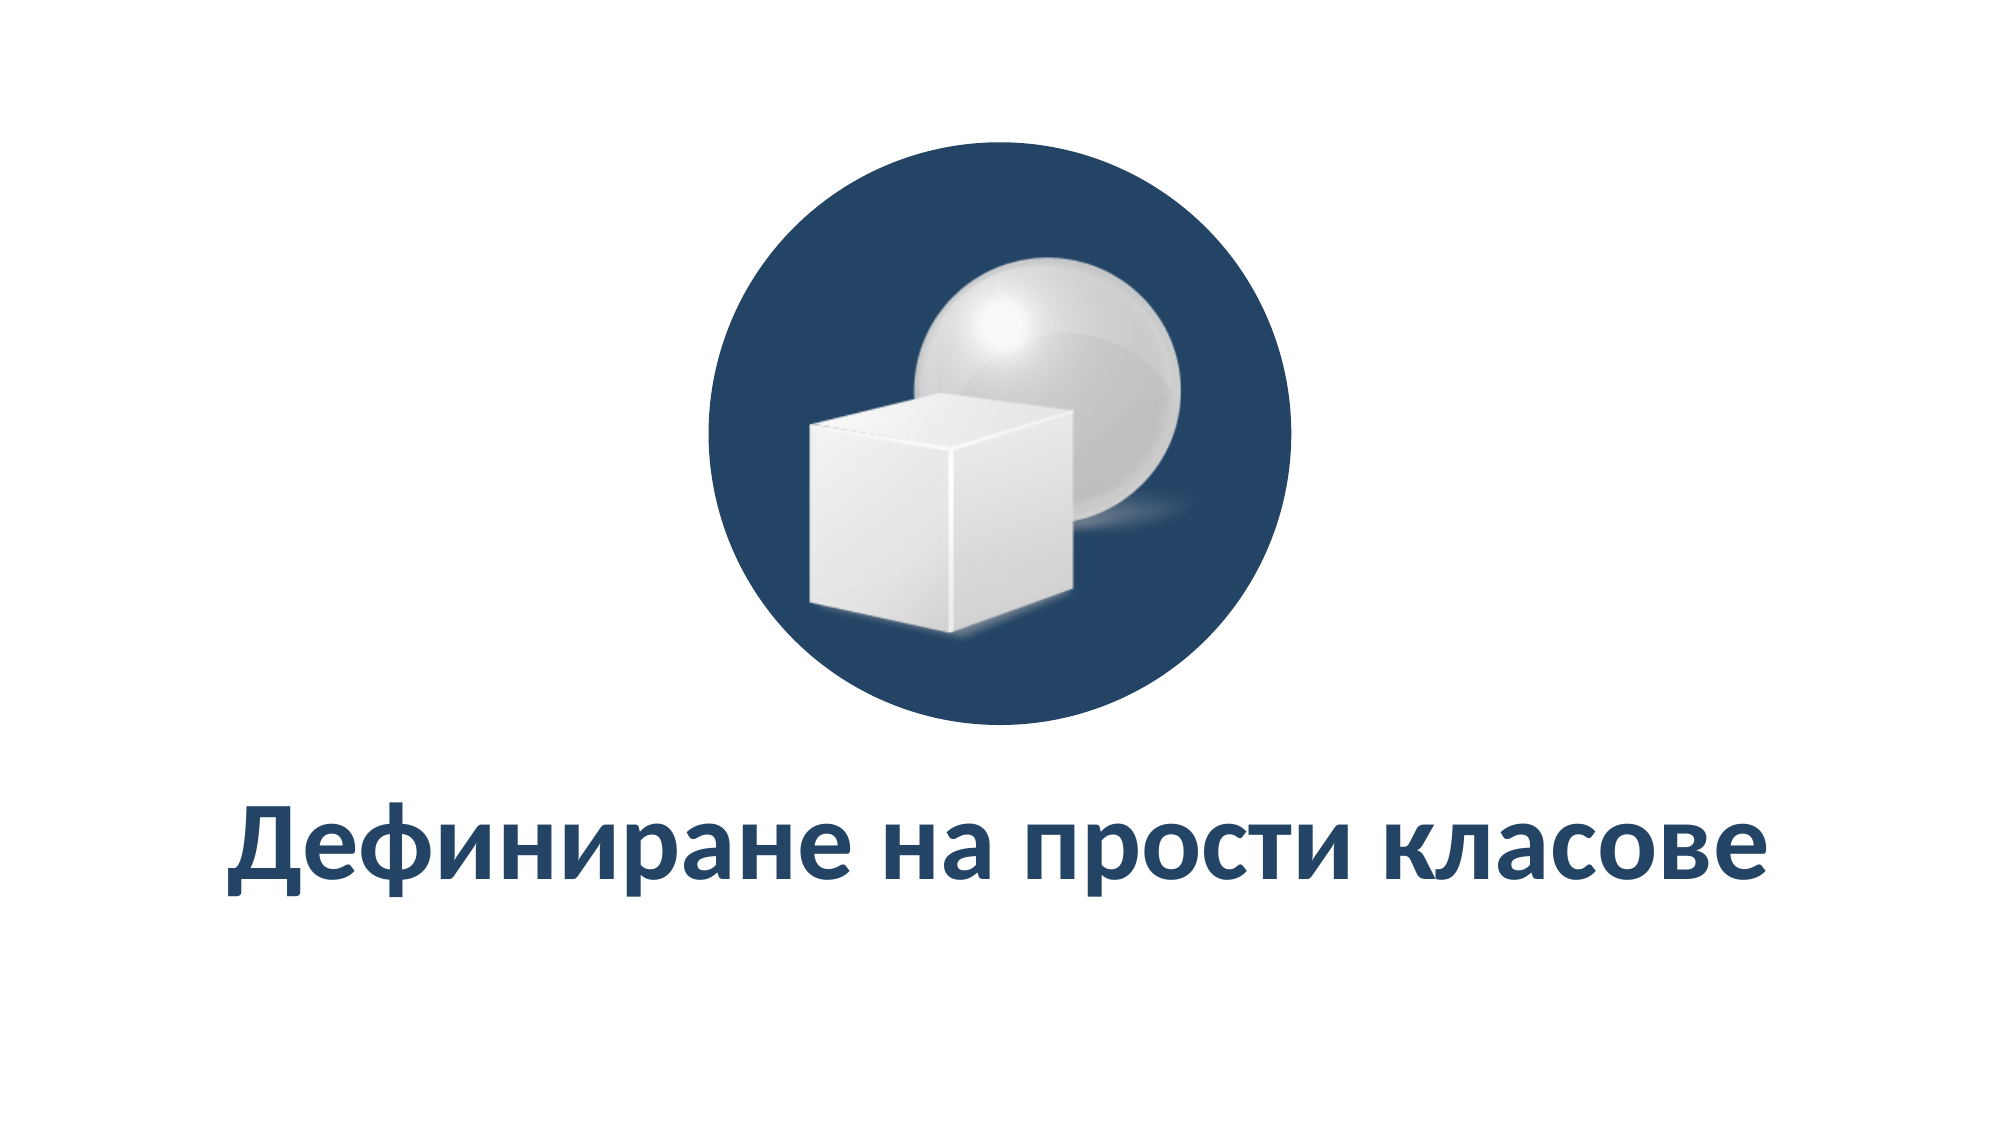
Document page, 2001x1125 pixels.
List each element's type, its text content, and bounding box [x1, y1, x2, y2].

title Дефиниране на прости класове [100, 771, 1900, 898]
picture [802, 249, 1198, 645]
